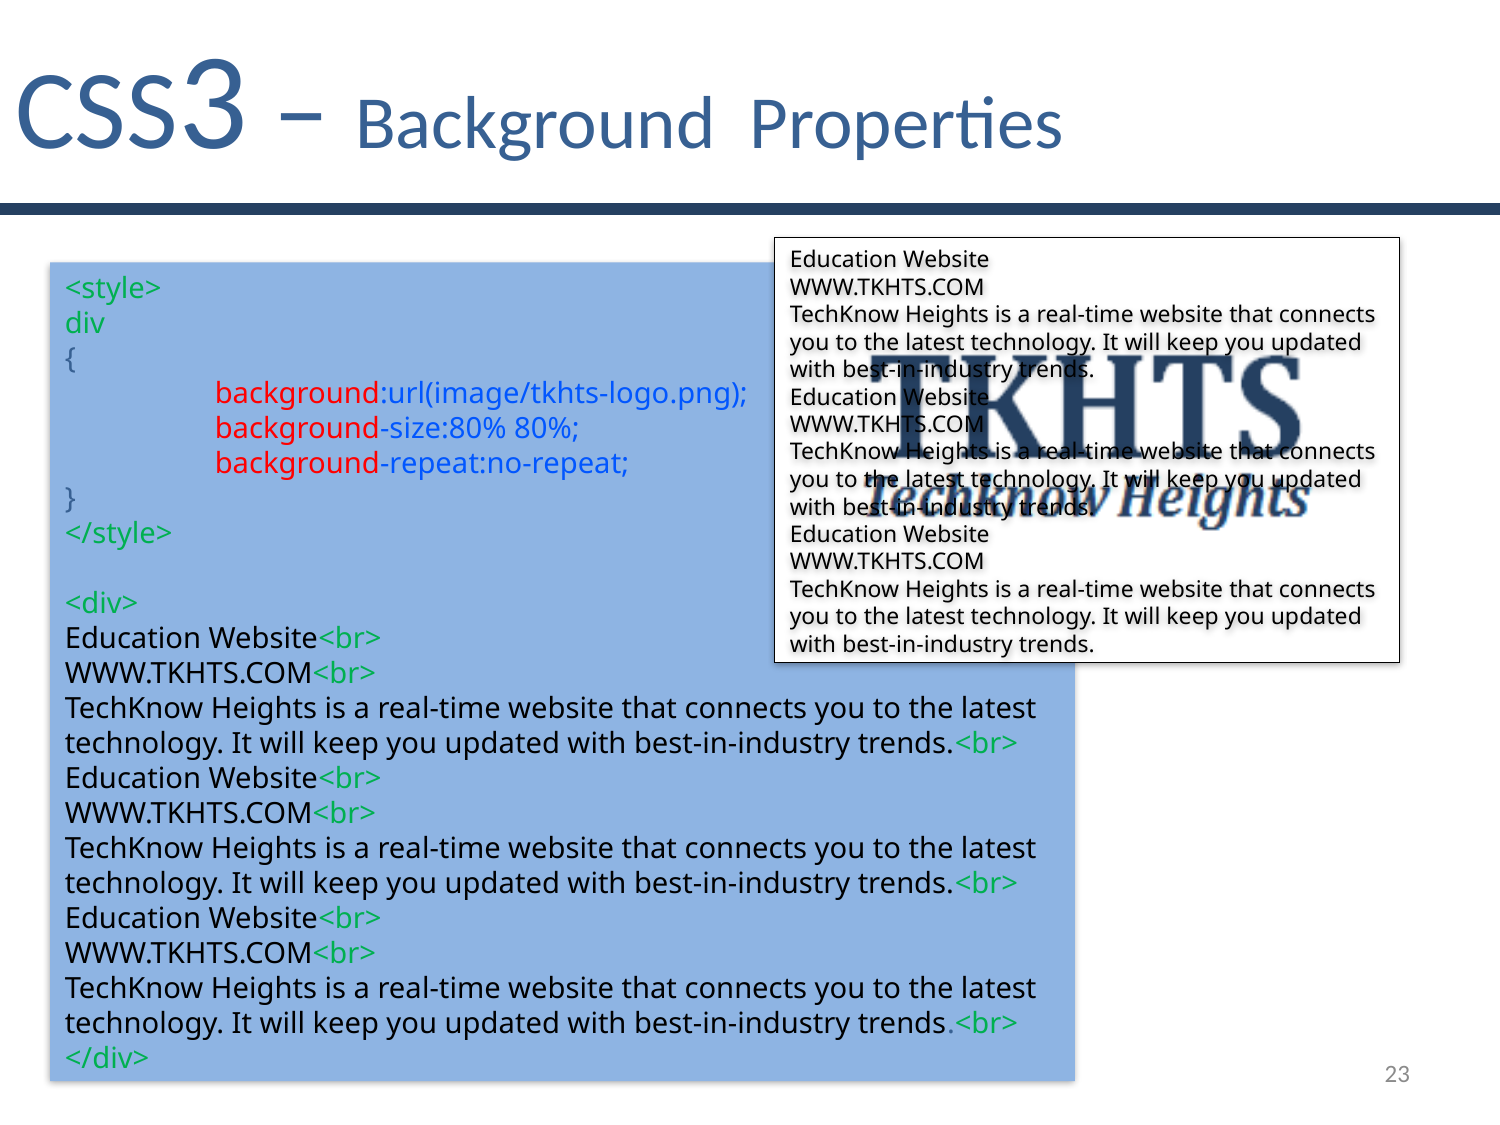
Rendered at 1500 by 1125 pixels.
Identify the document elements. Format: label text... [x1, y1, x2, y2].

text_box <style> div { background:url(image/tkhts-logo.png); background-size:80% 80%; background-repeat:no-repeat; } </style> <div> Education Website<br> WWW.TKHTS.COM<br> TechKnow Heights is a real-time website that connects you to the latest technology. It will keep you updated with best-in-industry trends.<br> Education Website<br> WWW.TKHTS.COM<br> TechKnow Heights is a real-time website that connects you to the latest technology. It will keep you updated with best-in-industry trends.<br> Education Website<br> WWW.TKHTS.COM<br> TechKnow Heights is a real-time website that connects you to the latest technology. It will keep you updated with best-in-industry trends.<br> </div> [50, 262, 1075, 1082]
title CSS3 – Background Properties [0, 0, 1150, 200]
slide_number 23 [1074, 1042, 1425, 1103]
text_box [0, 203, 1500, 215]
picture [787, 324, 1388, 563]
text_box Education Website WWW.TKHTS.COM TechKnow Heights is a real-time website that connects you to the latest technology. It will keep you updated with best-in-industry trends. Education Website WWW.TKHTS.COM TechKnow Heights is a real-time website that connects you to the latest technology. It will keep you updated with best-in-industry trends. Education Website WWW.TKHTS.COM TechKnow Heights is a real-time website that connects you to the latest technology. It will keep you updated with best-in-industry trends. [774, 237, 1400, 665]
